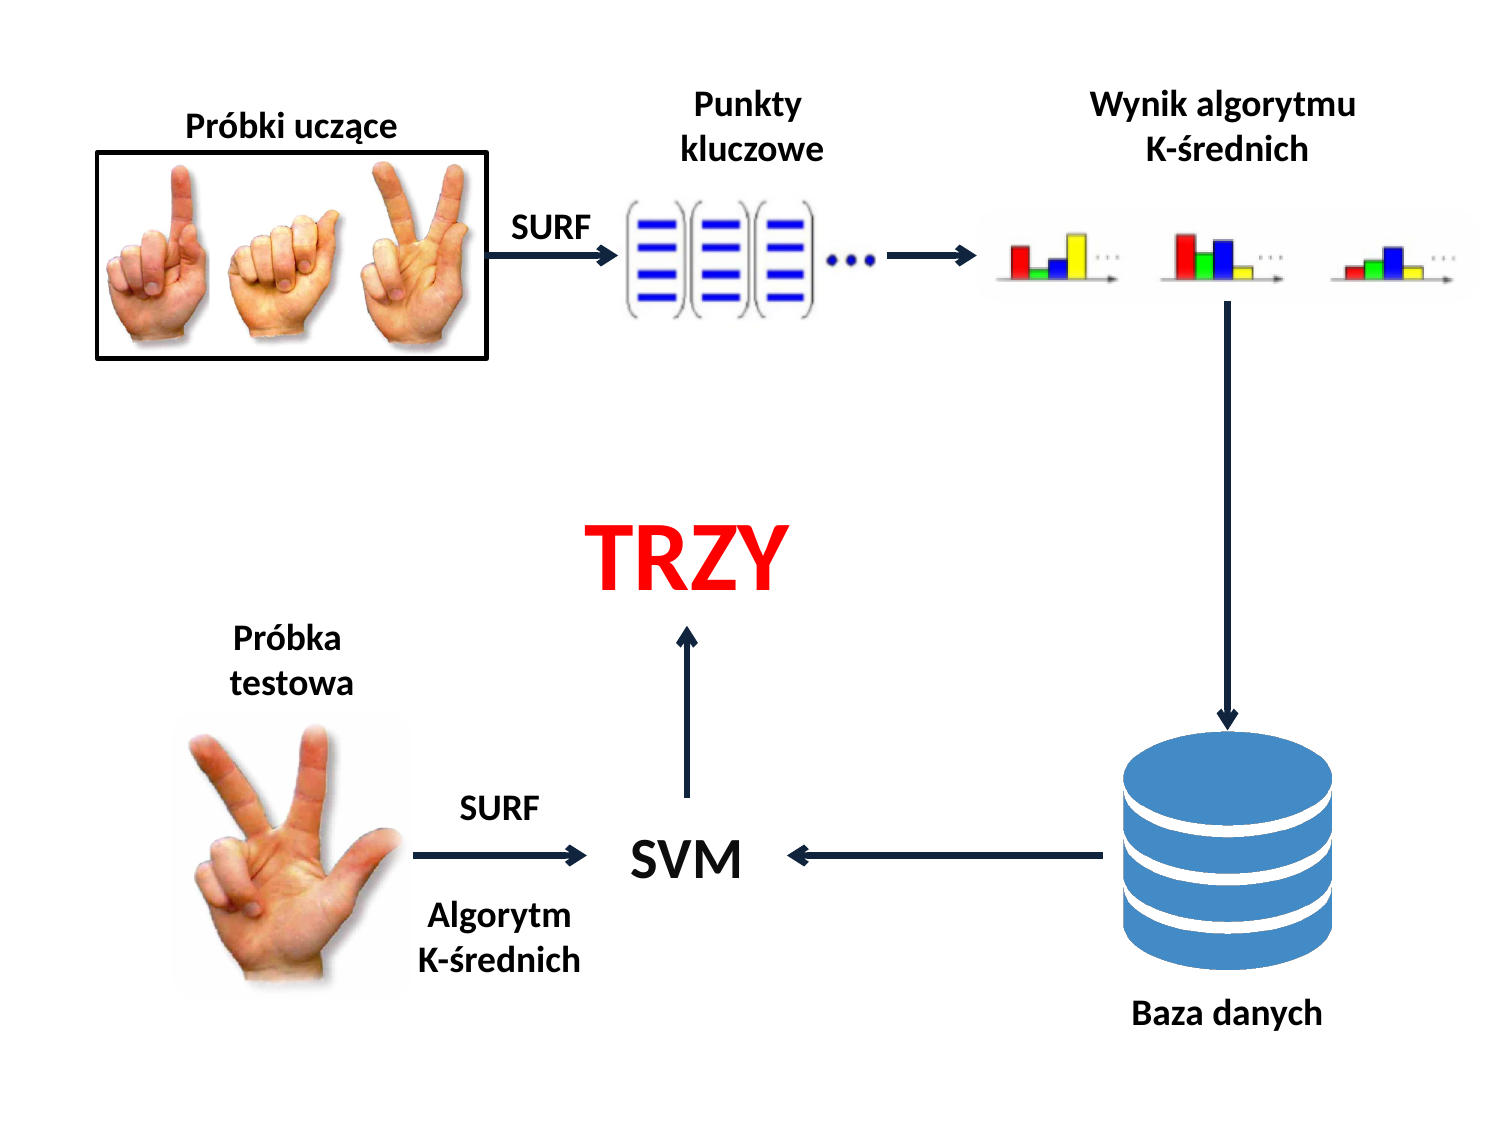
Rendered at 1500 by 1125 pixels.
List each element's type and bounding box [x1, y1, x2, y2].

text_box [99, 71, 1479, 1042]
